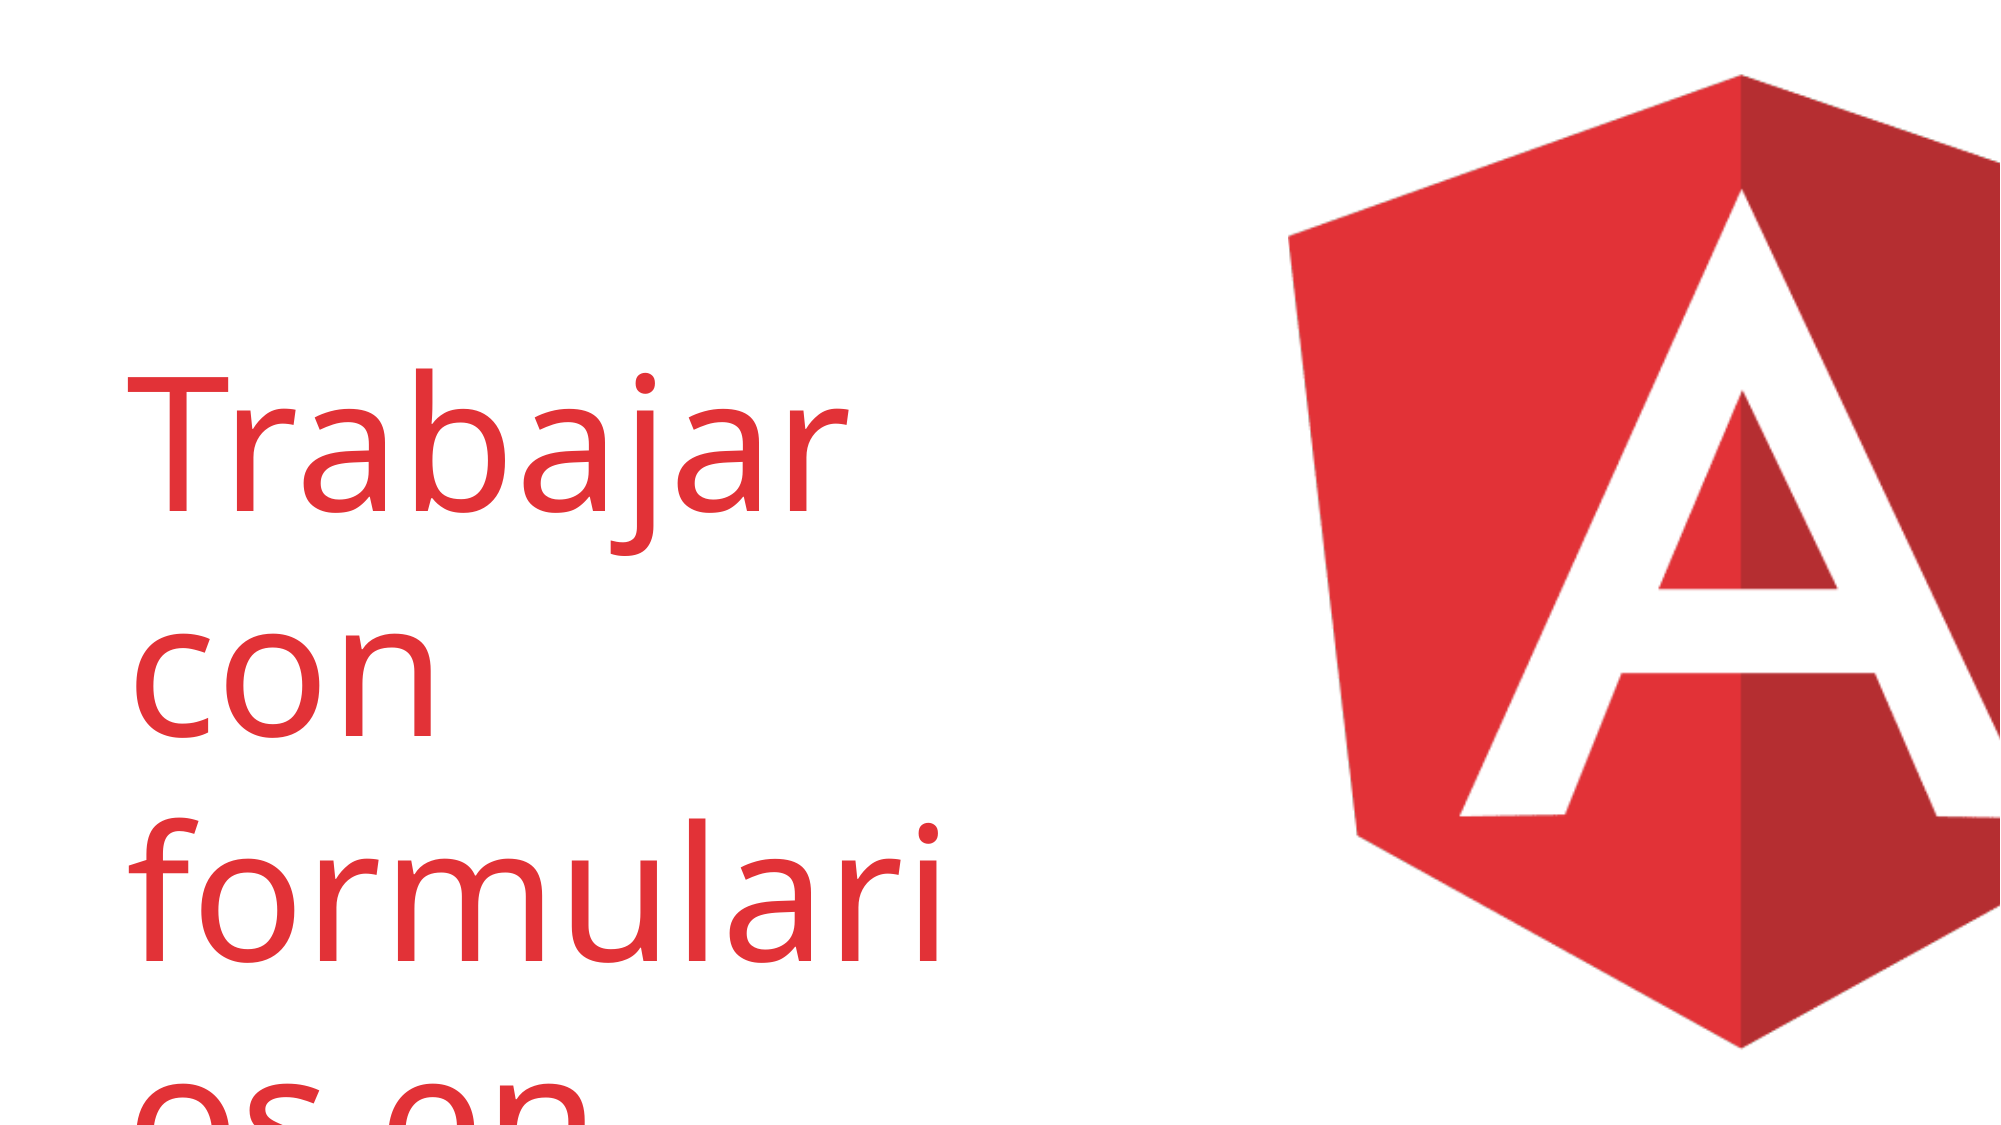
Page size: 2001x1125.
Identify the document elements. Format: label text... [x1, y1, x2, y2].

picture [1288, 73, 2000, 1052]
text_box Trabajar con formularios en Angular [112, 316, 1017, 1125]
